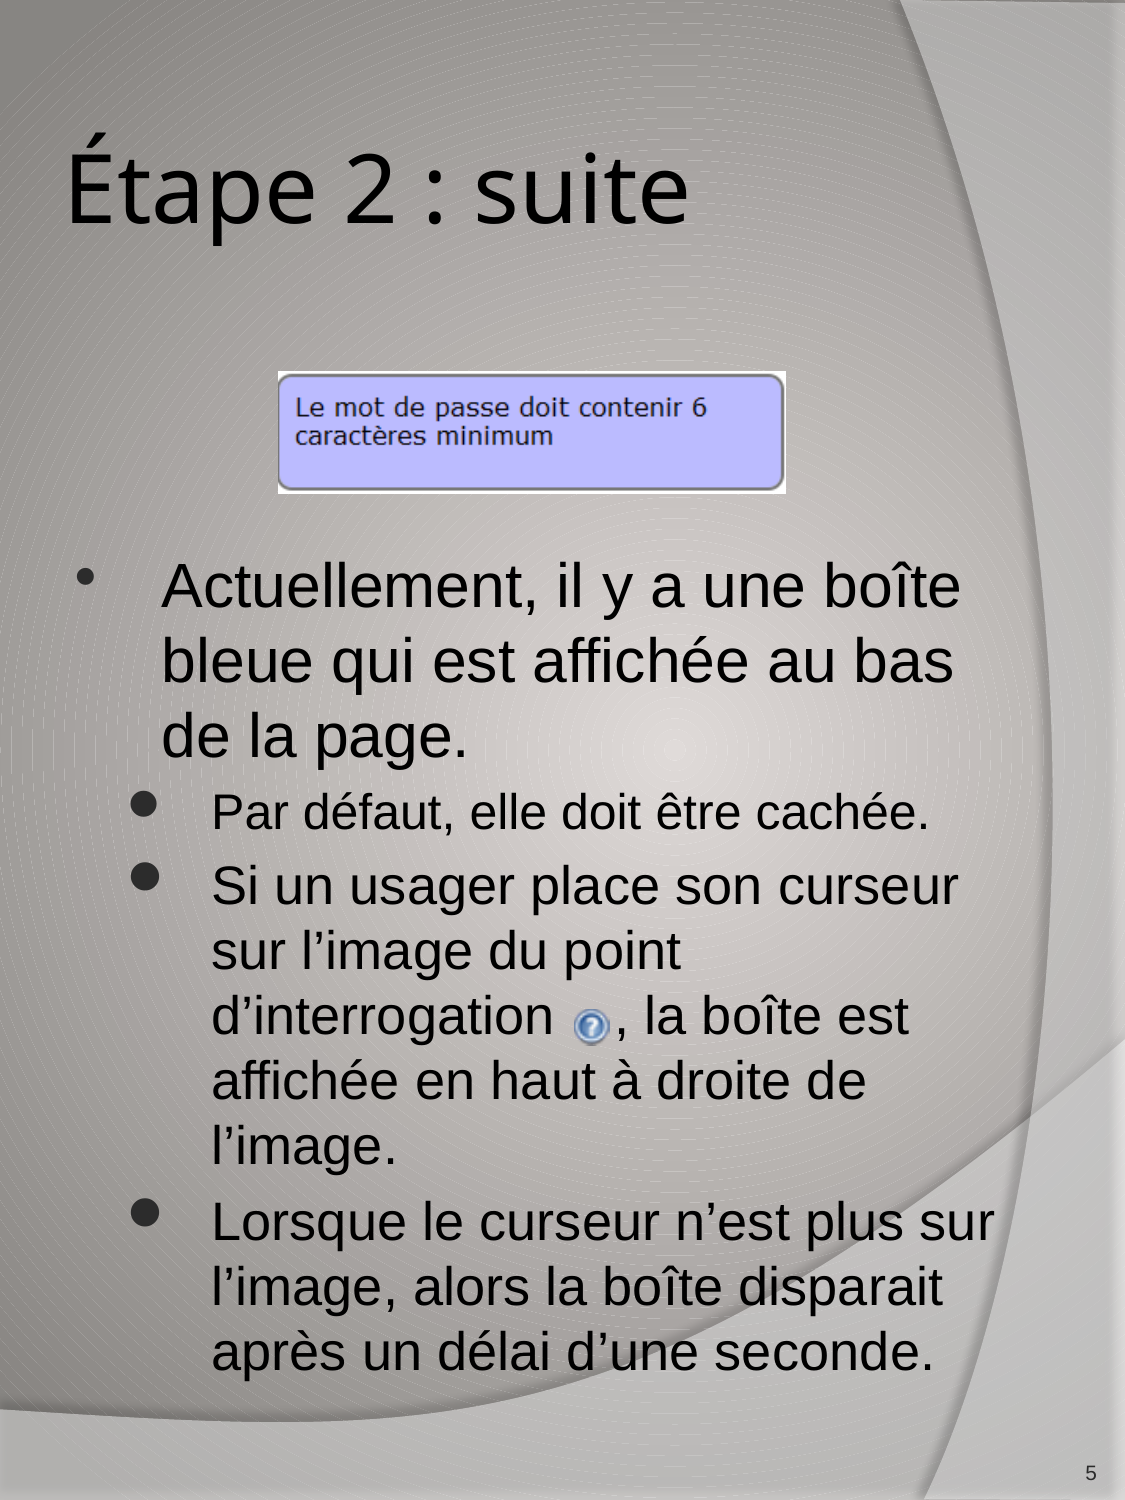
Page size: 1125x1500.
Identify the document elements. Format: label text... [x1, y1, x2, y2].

text_box Actuellement, il y a une boîte bleue qui est affichée au bas de la page. Par défaut, elle doit être cachée. Si un usager place son curseur sur l’image du point d’interrogation , la boîte est affichée en haut à droite de l’image. Lorsque le curseur n’est plus sur l’image, alors la boîte disparait après un délai d’une seconde. [56, 537, 1029, 1340]
title Étape 2 : suite [56, 59, 976, 311]
picture [278, 371, 786, 495]
slide_number 5 [1003, 1404, 1097, 1485]
picture [573, 1009, 610, 1046]
